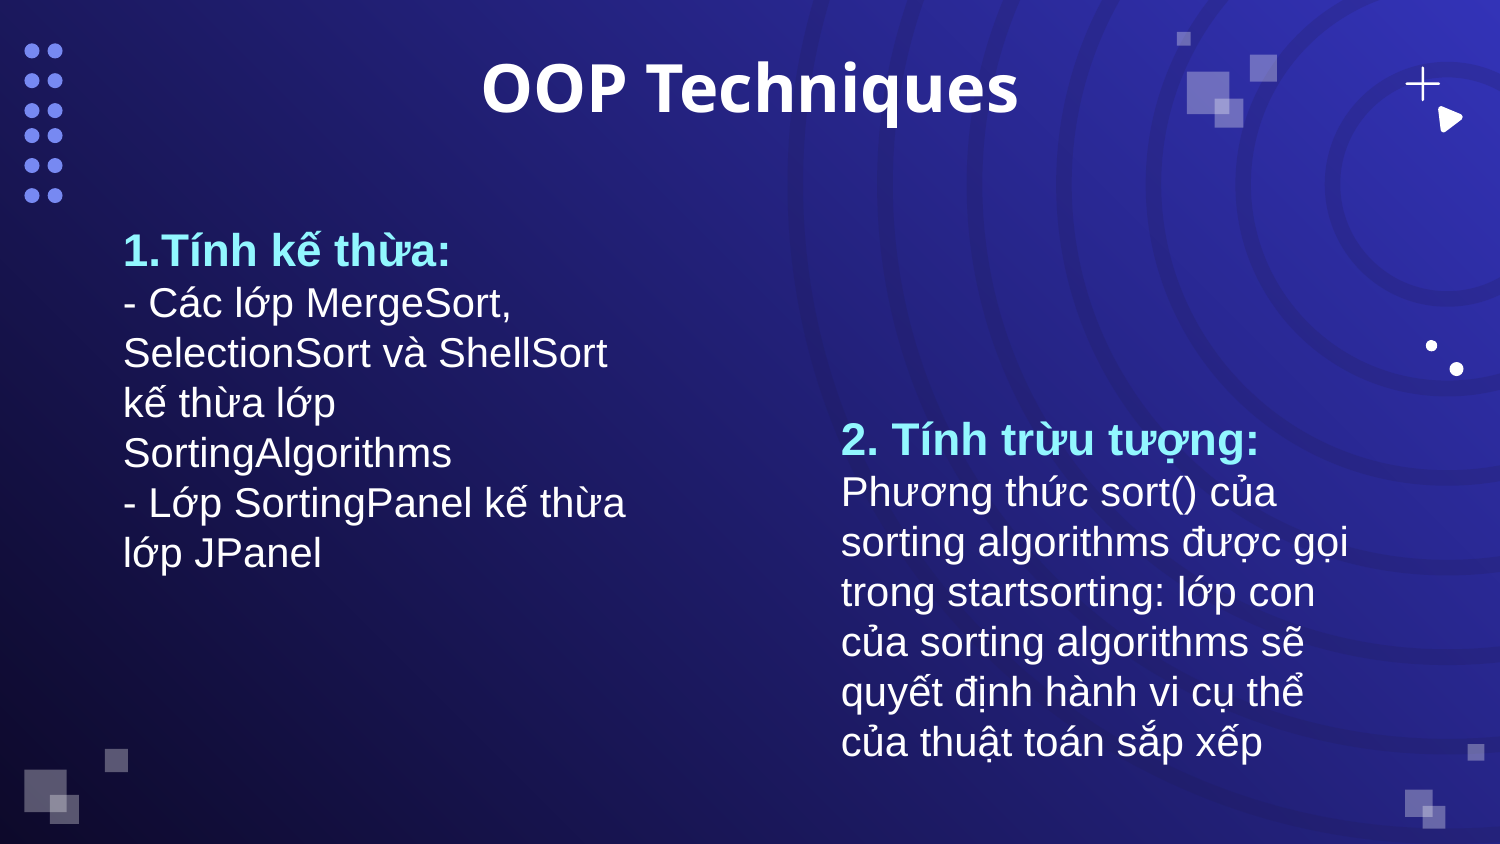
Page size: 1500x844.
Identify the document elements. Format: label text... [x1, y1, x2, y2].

text_box 2. Tính trừu tượng: Phương thức sort() của sorting algorithms được gọi trong startsorting: lớp con của sorting algorithms sẽ quyết định hành vi cụ thể của thuật toán sắp xếp [826, 402, 1382, 773]
text_box 1.Tính kế thừa: - Các lớp MergeSort, SelectionSort và ShellSort kế thừa lớp SortingAlgorithms - Lớp SortingPanel kế thừa lớp JPanel [108, 213, 664, 584]
title OOP Techniques [118, 46, 1382, 126]
